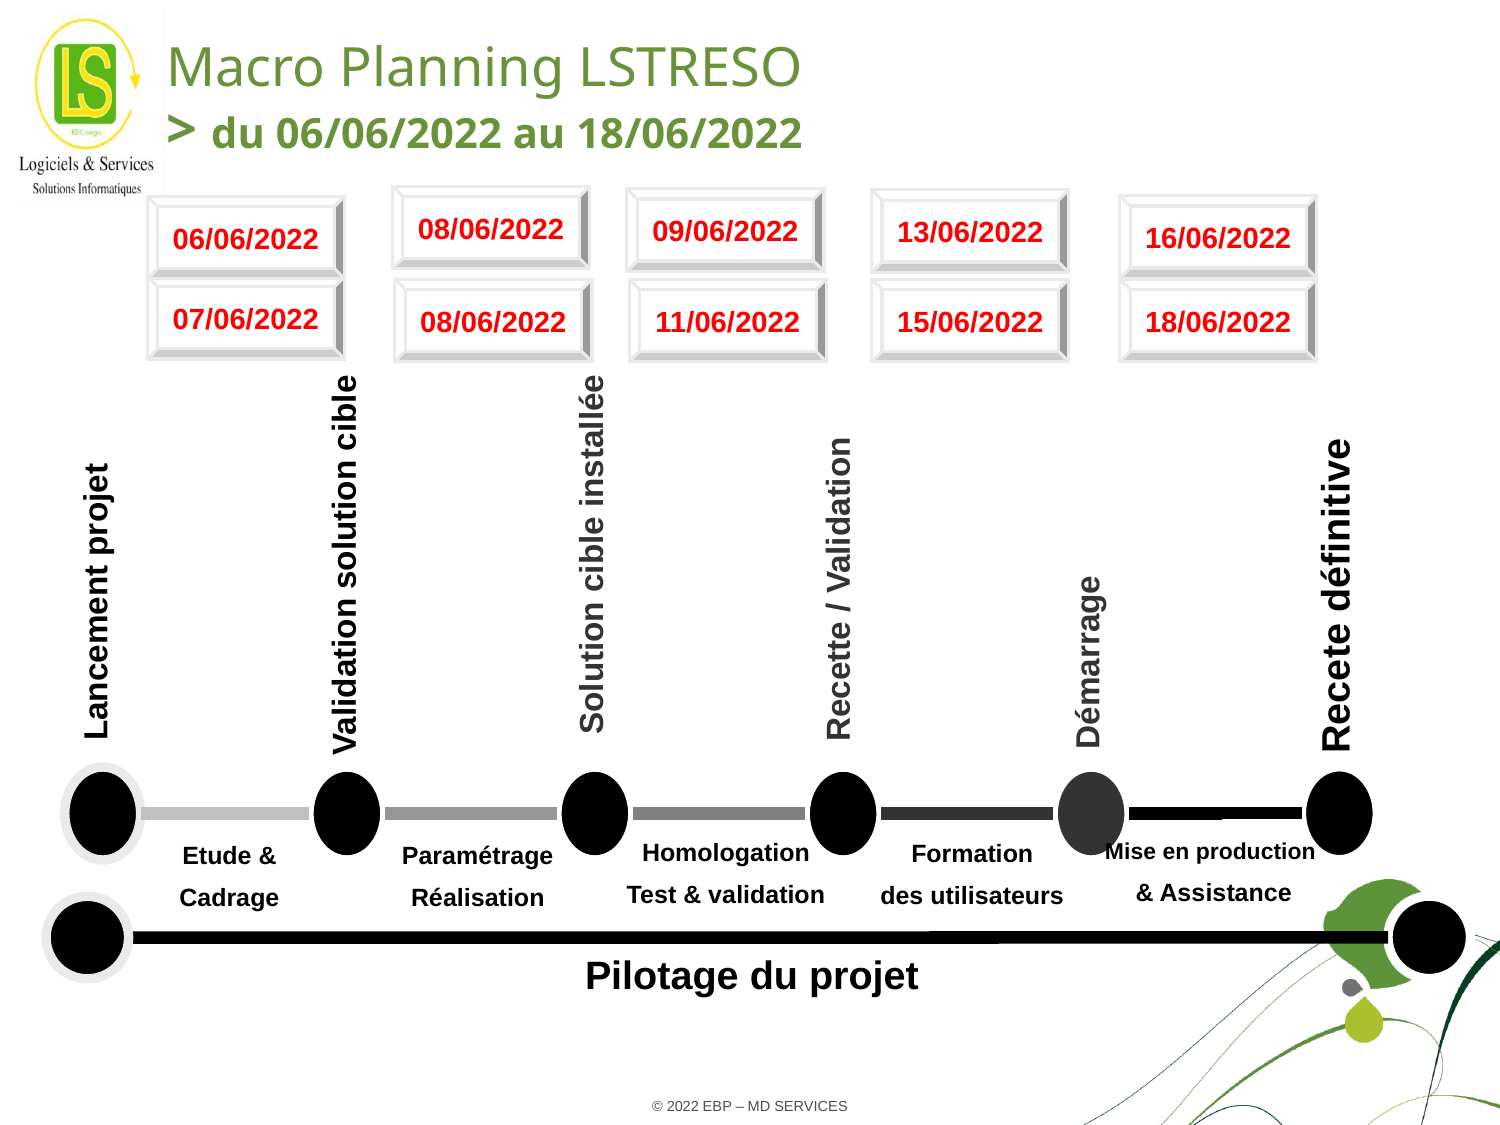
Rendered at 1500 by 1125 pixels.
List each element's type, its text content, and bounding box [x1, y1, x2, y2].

text_box 09/06/2022 [626, 188, 825, 272]
text_box 18/06/2022 [1119, 279, 1317, 355]
text_box [1388, 896, 1471, 979]
text_box 08/06/2022 [392, 186, 590, 269]
text_box Pilotage du projet [442, 947, 1062, 1005]
text_box 16/06/2022 [1119, 195, 1317, 279]
text_box [46, 907, 129, 979]
text_box 13/06/2022 [871, 189, 1069, 273]
text_box 06/06/2022 [147, 196, 345, 279]
text_box 15/06/2022 [871, 279, 1069, 355]
picture [1076, 879, 1500, 1125]
picture [9, 6, 165, 207]
text_box 11/06/2022 [629, 279, 827, 355]
title Macro Planning LSTRESO > du 06/06/2022 au 18/06/2022 [168, 48, 1495, 150]
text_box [64, 356, 1378, 924]
text_box 07/06/2022 [150, 279, 343, 355]
text_box 08/06/2022 [394, 279, 593, 355]
